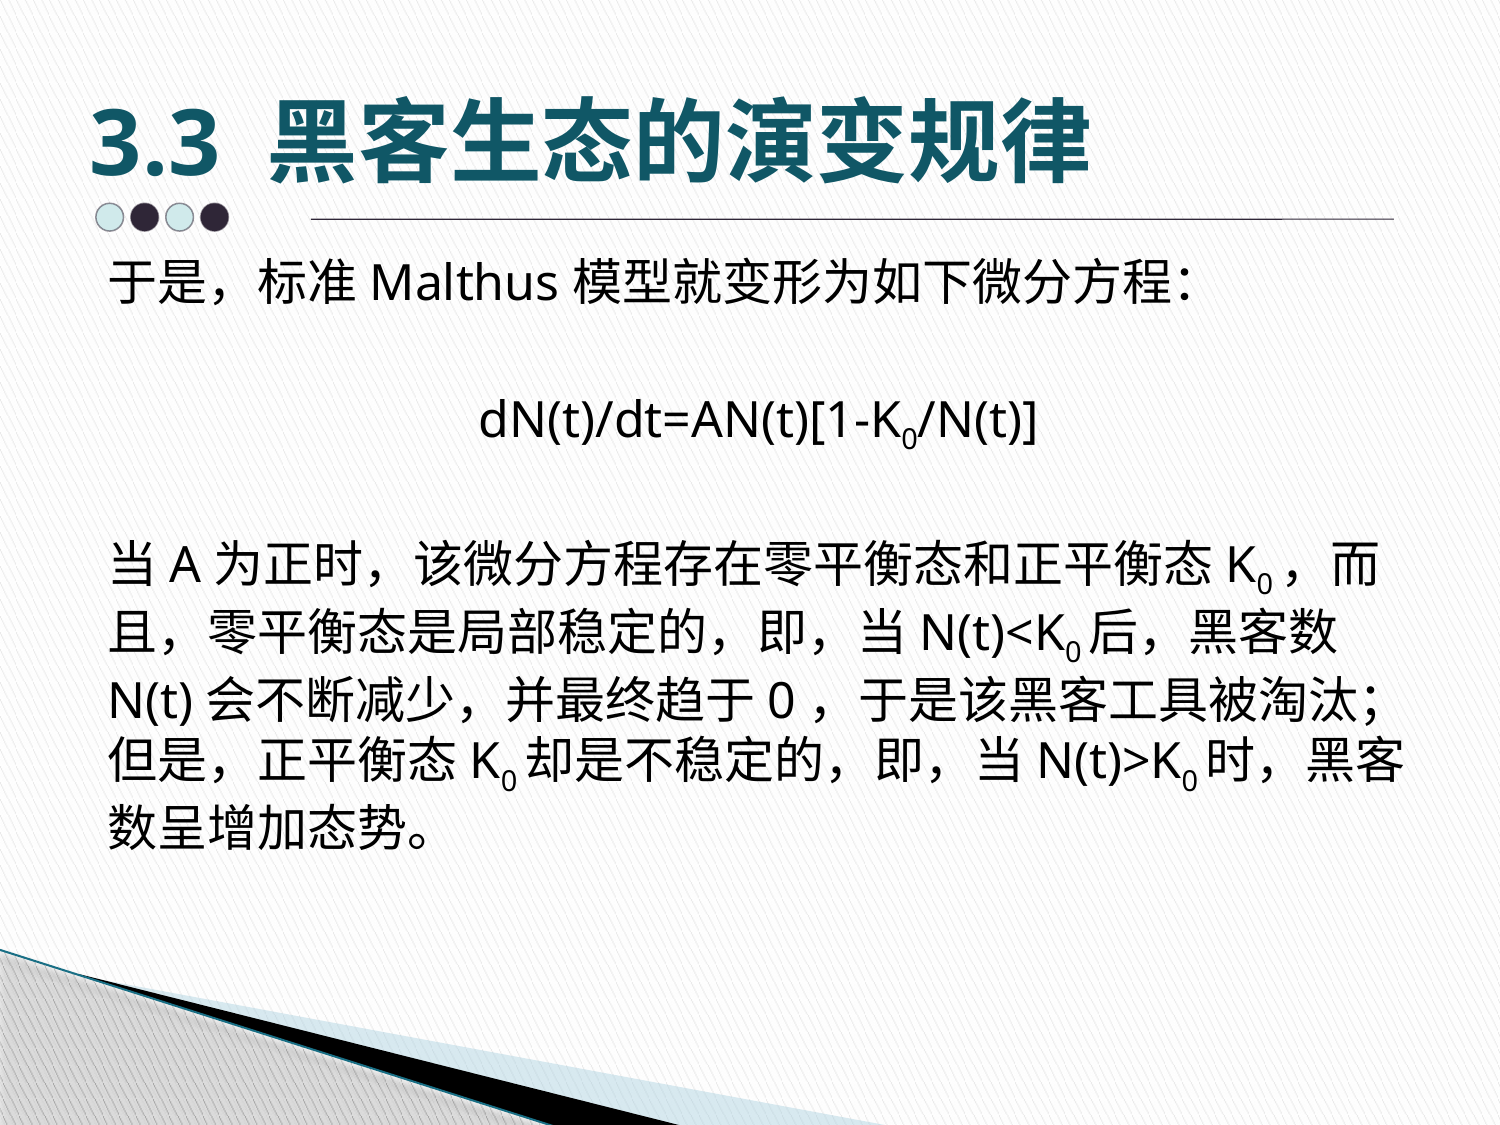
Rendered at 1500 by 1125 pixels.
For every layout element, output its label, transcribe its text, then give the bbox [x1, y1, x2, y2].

list 于是，标准Malthus模型就变形为如下微分方程： dN(t)/dt=AN(t)[1-K0/N(t)] 当A为正时，该微分方程存在零平衡态和正平衡态K0，而且，零平衡态是局部稳定的，即，当N(t)<K0后，黑客数N(t)会不断减少，并最终趋于0，于是该黑客工具被淘汰；但是，正平衡态K0却是不稳定的，即，当N(t)>K0时，黑客数呈增加态势。 [75, 243, 1425, 986]
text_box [95, 203, 229, 232]
title 3.3 黑客生态的演变规律 [75, 45, 1425, 233]
